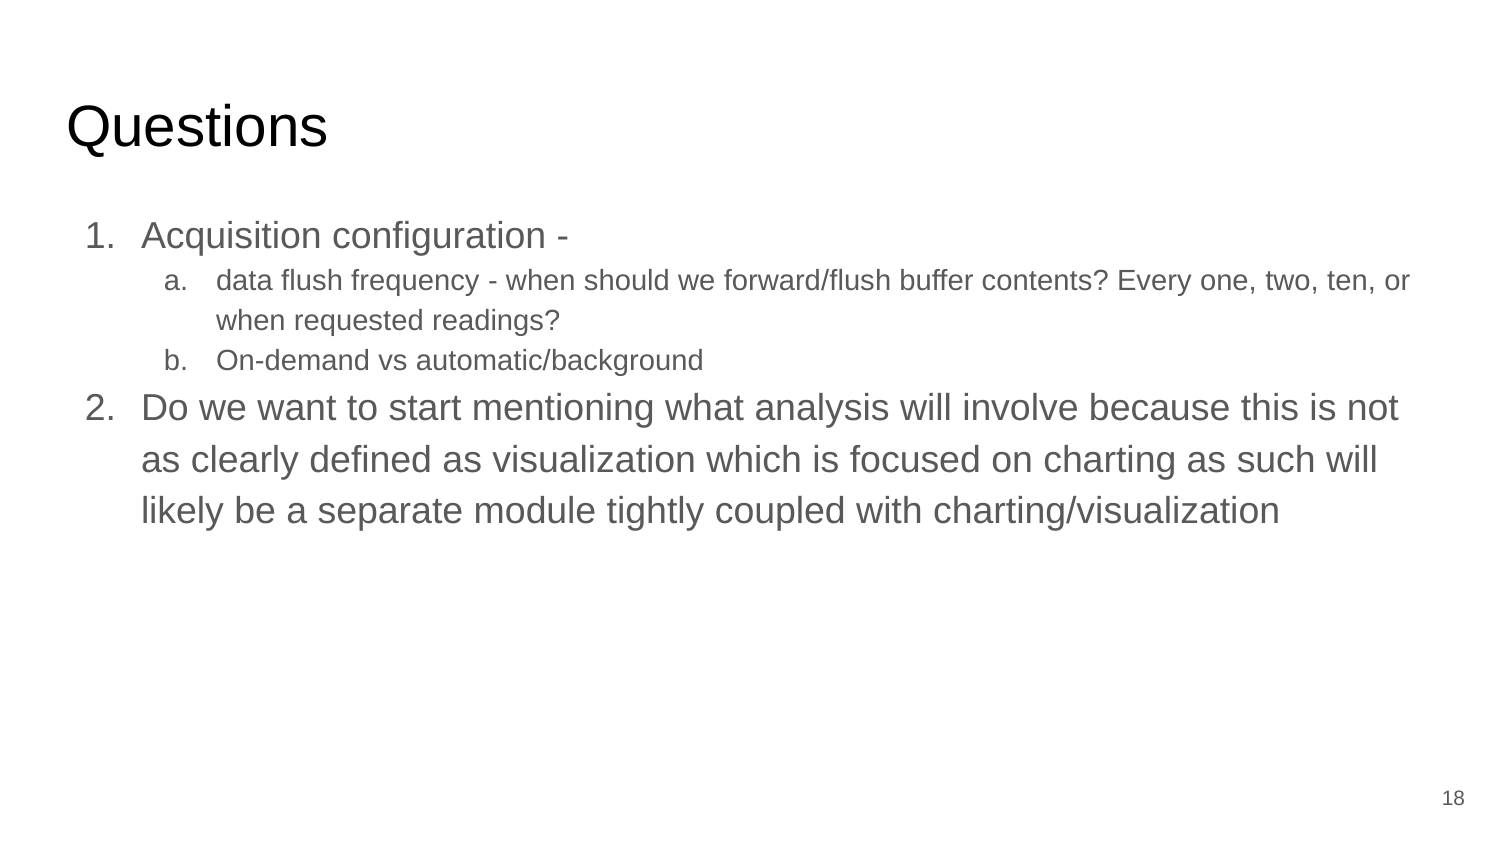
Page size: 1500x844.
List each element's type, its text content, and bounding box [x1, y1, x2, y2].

list Acquisition configuration - data flush frequency - when should we forward/flush buffer contents? Every one, two, ten, or when requested readings? On-demand vs automatic/background Do we want to start mentioning what analysis will involve because this is not as clearly defined as visualization which is focused on charting as such will likely be a separate module tightly coupled with charting/visualization [51, 189, 1449, 750]
title Questions [51, 72, 1449, 167]
slide_number 18 [1389, 764, 1480, 830]
